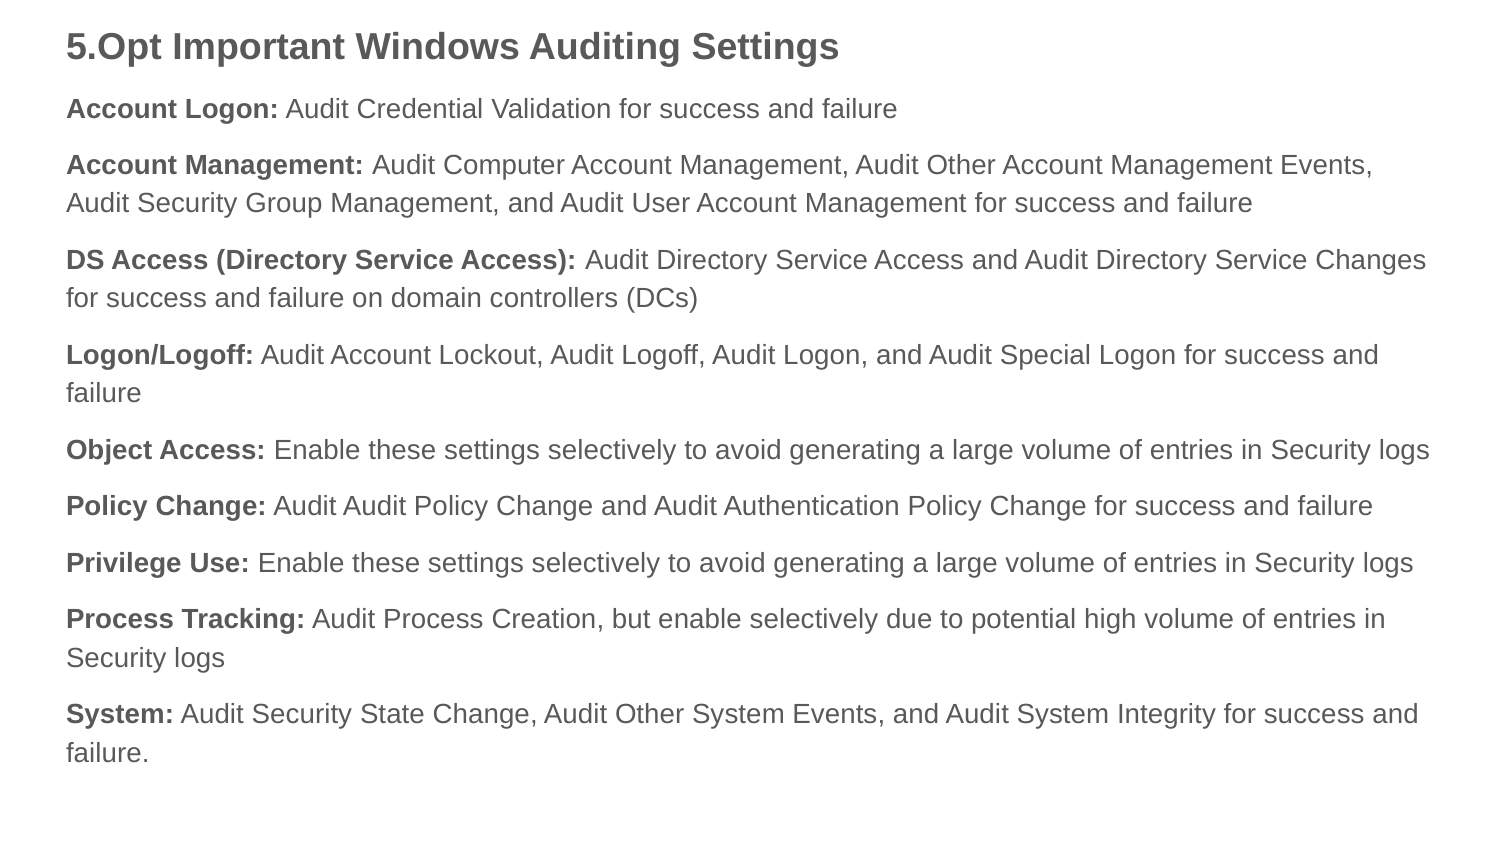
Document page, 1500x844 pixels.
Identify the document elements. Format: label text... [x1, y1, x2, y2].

title 5.Opt Important Windows Auditing Settings [51, 0, 1449, 70]
list Account Logon: Audit Credential Validation for success and failure Account Management: Audit Computer Account Management, Audit Other Account Management Events, Audit Security Group Management, and Audit User Account Management for success and failure DS Access (Directory Service Access): Audit Directory Service Access and Audit Directory Service Changes for success and failure on domain controllers (DCs) Logon/Logoff: Audit Account Lockout, Audit Logoff, Audit Logon, and Audit Special Logon for success and failure Object Access: Enable these settings selectively to avoid generating a large volume of entries in Security logs Policy Change: Audit Audit Policy Change and Audit Authentication Policy Change for success and failure Privilege Use: Enable these settings selectively to avoid generating a large volume of entries in Security logs Process Tracking: Audit Process Creation, but enable selectively due to potential high volume of entries in Security logs System: Audit Security State Change, Audit Other System Events, and Audit System Integrity for success and failure. [51, 70, 1449, 832]
